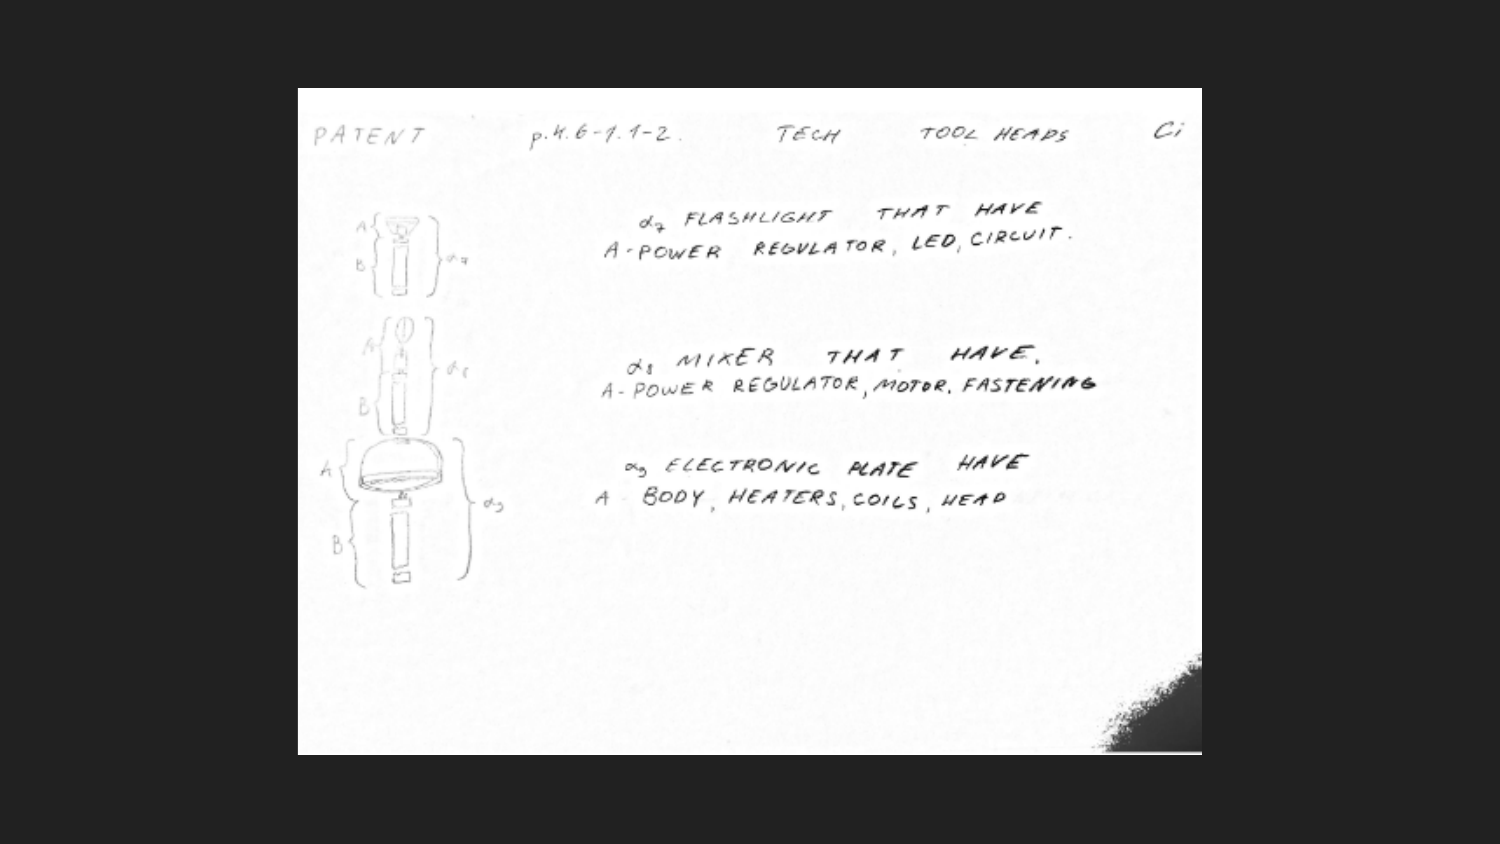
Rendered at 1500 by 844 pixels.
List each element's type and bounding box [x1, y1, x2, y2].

picture [297, 88, 1203, 756]
